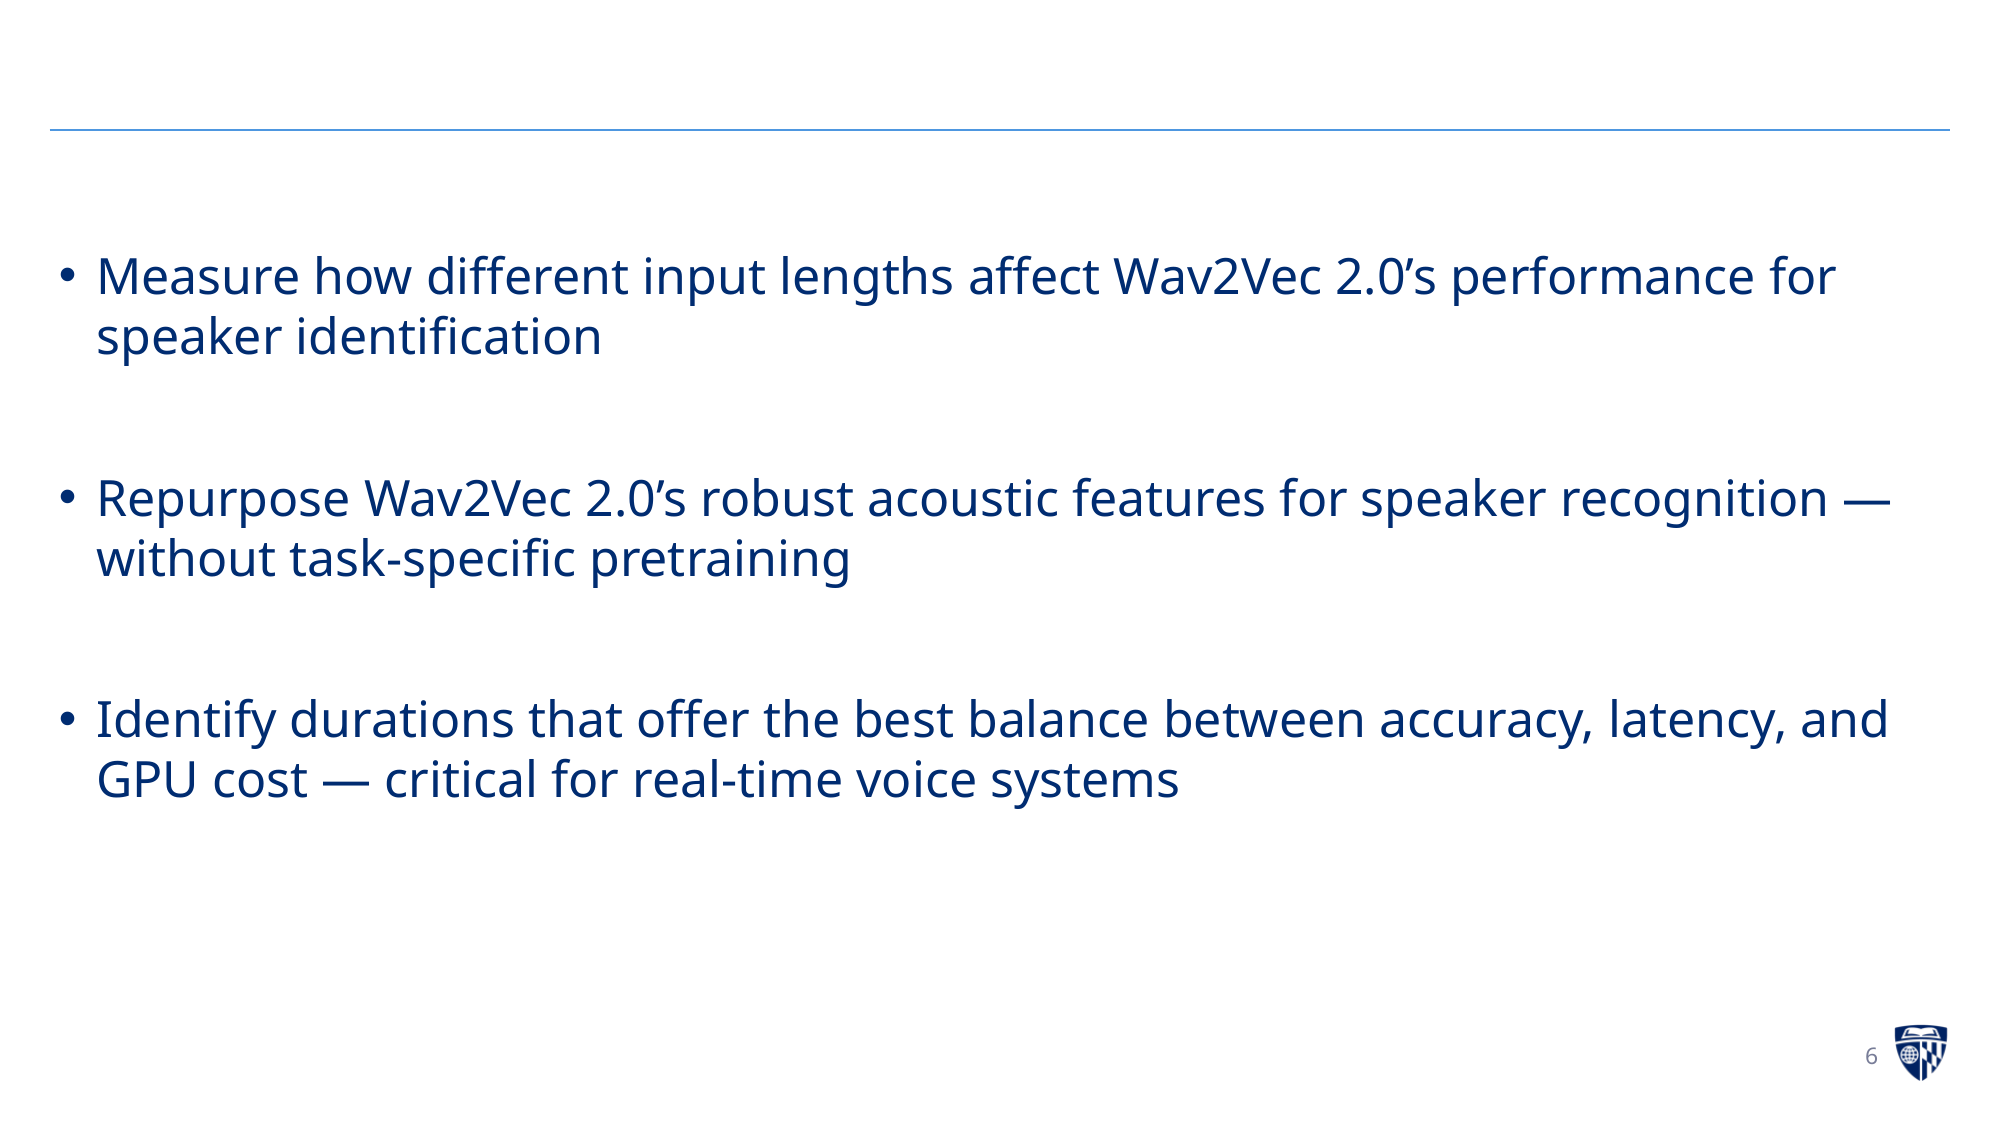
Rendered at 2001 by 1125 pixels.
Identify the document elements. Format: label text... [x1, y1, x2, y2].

slide_number 6 [1676, 1025, 1879, 1085]
picture [1892, 1022, 1951, 1085]
list Measure how different input lengths affect Wav2Vec 2.0’s performance for speaker identification Repurpose Wav2Vec 2.0’s robust acoustic features for speaker recognition — without task-specific pretraining Identify durations that offer the best balance between accuracy, latency, and GPU cost — critical for real-time voice systems [43, 156, 1951, 1013]
